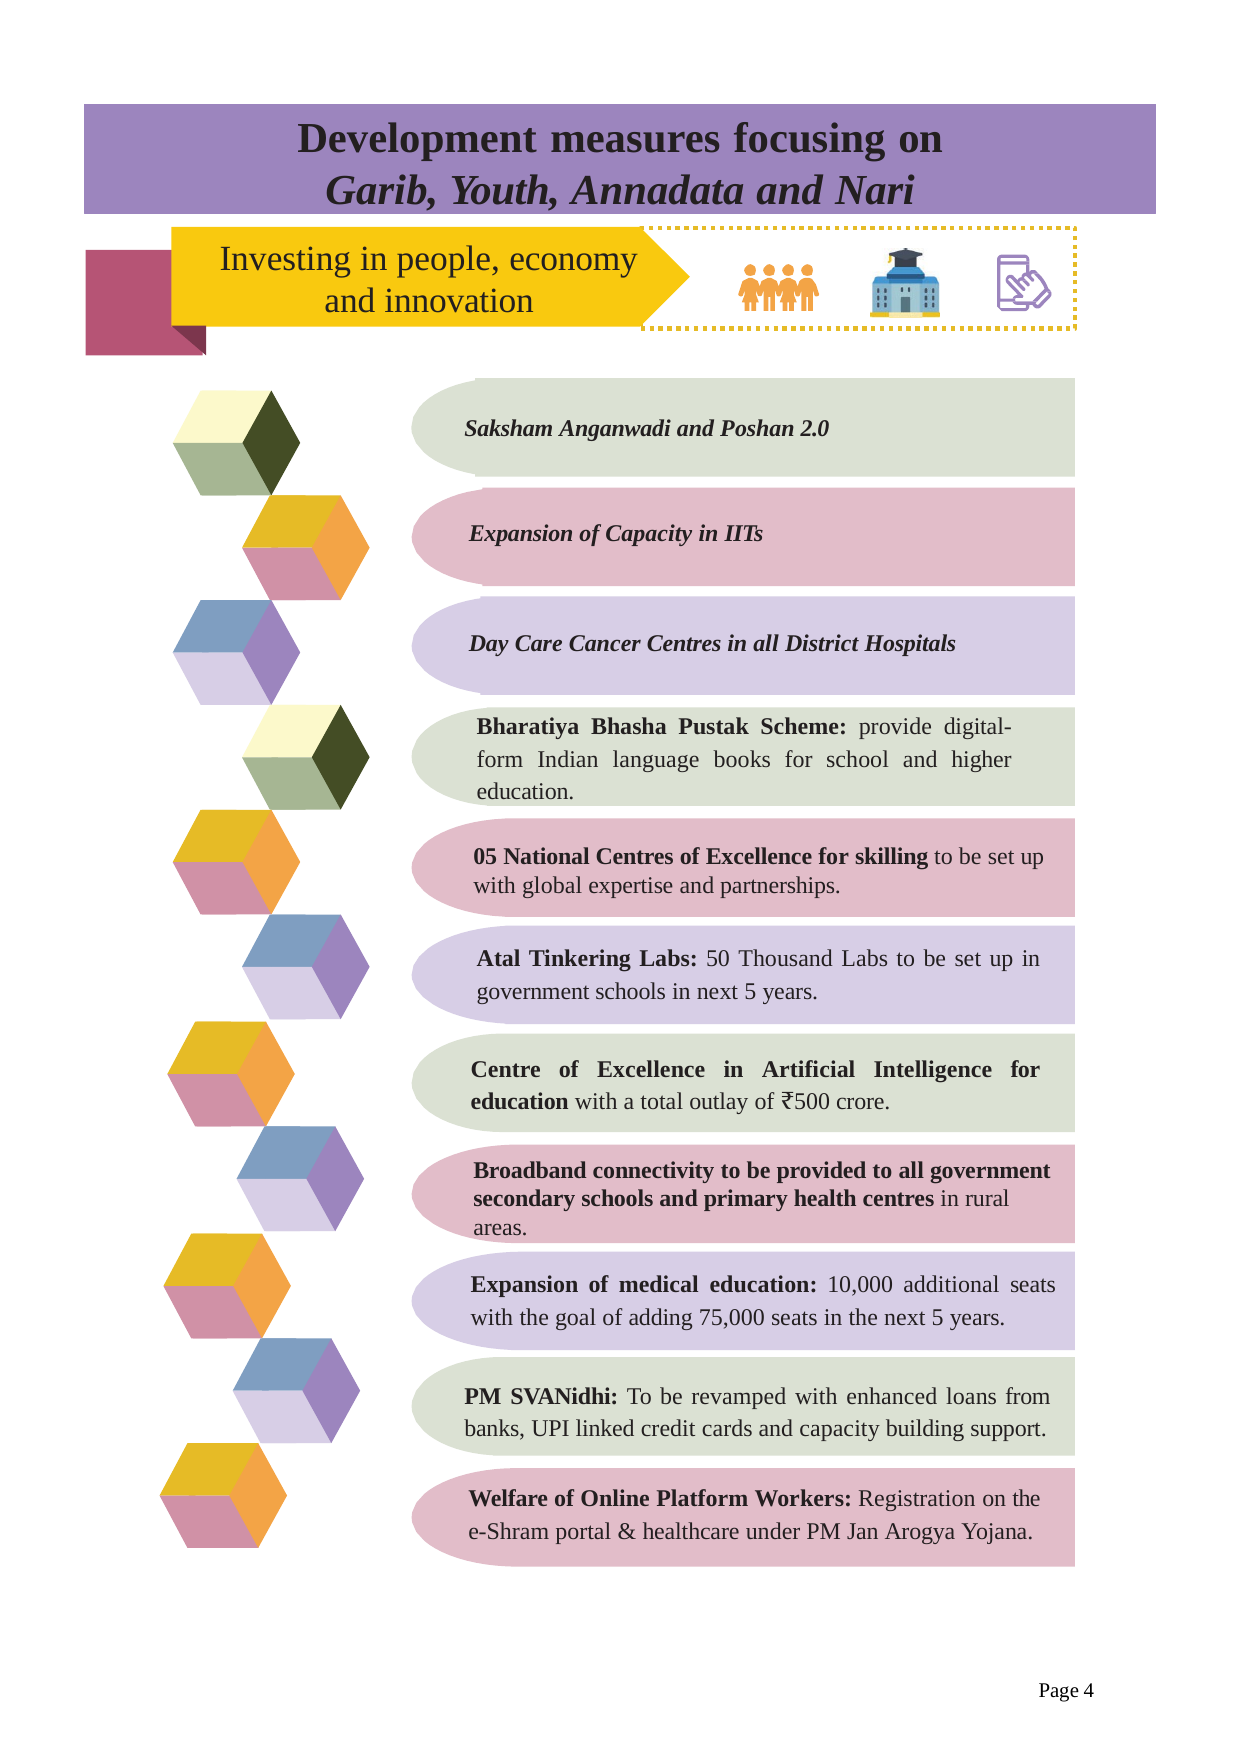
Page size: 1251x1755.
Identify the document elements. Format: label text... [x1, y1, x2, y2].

text_box [1064, 818, 1075, 917]
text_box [737, 264, 820, 312]
text_box [411, 378, 1075, 477]
text_box [411, 487, 1075, 587]
text_box [411, 711, 462, 802]
text_box [1064, 1033, 1075, 1133]
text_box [85, 226, 691, 356]
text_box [411, 1251, 1076, 1456]
text_box [692, 227, 1075, 329]
text_box [411, 932, 462, 1017]
text_box [411, 1468, 1075, 1567]
text_box [1064, 707, 1075, 806]
slide_number Page 4 [1036, 1676, 1114, 1755]
text_box [1064, 1144, 1075, 1244]
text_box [159, 390, 370, 1549]
text_box Development measures focusing on Garib, Youth, Annadata and Nari [84, 104, 1156, 214]
picture [870, 248, 940, 318]
text_box Saksham Anganwadi and Poshan 2.0 [462, 410, 832, 442]
text_box [411, 825, 462, 911]
text_box [997, 254, 1052, 312]
text_box [411, 596, 1075, 695]
text_box [411, 1151, 462, 1236]
text_box [1064, 925, 1075, 1025]
text_box Day Care Cancer Centres in all District Hospitals Bharatiya Bhasha Pustak Scheme: provide digital- form Indian language books for school and higher education. 05 National Centres of Excellence for skilling to be set up with global expertise and partnerships. Atal Tinkering Labs: 50 Thousand Labs to be set up in government schools in next 5 years. Centre of Excellence in Artificial Intelligence for education with a total outlay of ₹500 crore. Broadband connectivity to be provided to all government secondary schools and primary health centres in rural areas. Expansion of medical education: 10,000 additional seats with the goal of adding 75,000 seats in the next 5 years. PM SVANidhi: To be revamped with enhanced loans from banks, UPI linked credit cards and capacity building support. Welfare of Online Platform Workers: Registration on the e-Shram portal & healthcare under PM Jan Arogya Yojana. [462, 1464, 1064, 1545]
text_box Expansion of Capacity in IITs [466, 515, 766, 547]
text_box [411, 1038, 462, 1127]
text_box Day Care Cancer Centres in all District Hospitals Bharatiya Bhasha Pustak Scheme: provide digital- form Indian language books for school and higher education. 05 National Centres of Excellence for skilling to be set up with global expertise and partnerships. Atal Tinkering Labs: 50 Thousand Labs to be set up in government schools in next 5 years. Centre of Excellence in Artificial Intelligence for education with a total outlay of ₹500 crore. Broadband connectivity to be provided to all government secondary schools and primary health centres in rural areas. Expansion of medical education: 10,000 additional seats with the goal of adding 75,000 seats in the next 5 years. PM SVANidhi: To be revamped with enhanced loans from banks, UPI linked credit cards and capacity building support. Welfare of Online Platform Workers: Registration on the e-Shram portal & healthcare under PM Jan Arogya Yojana. [462, 625, 1064, 1250]
